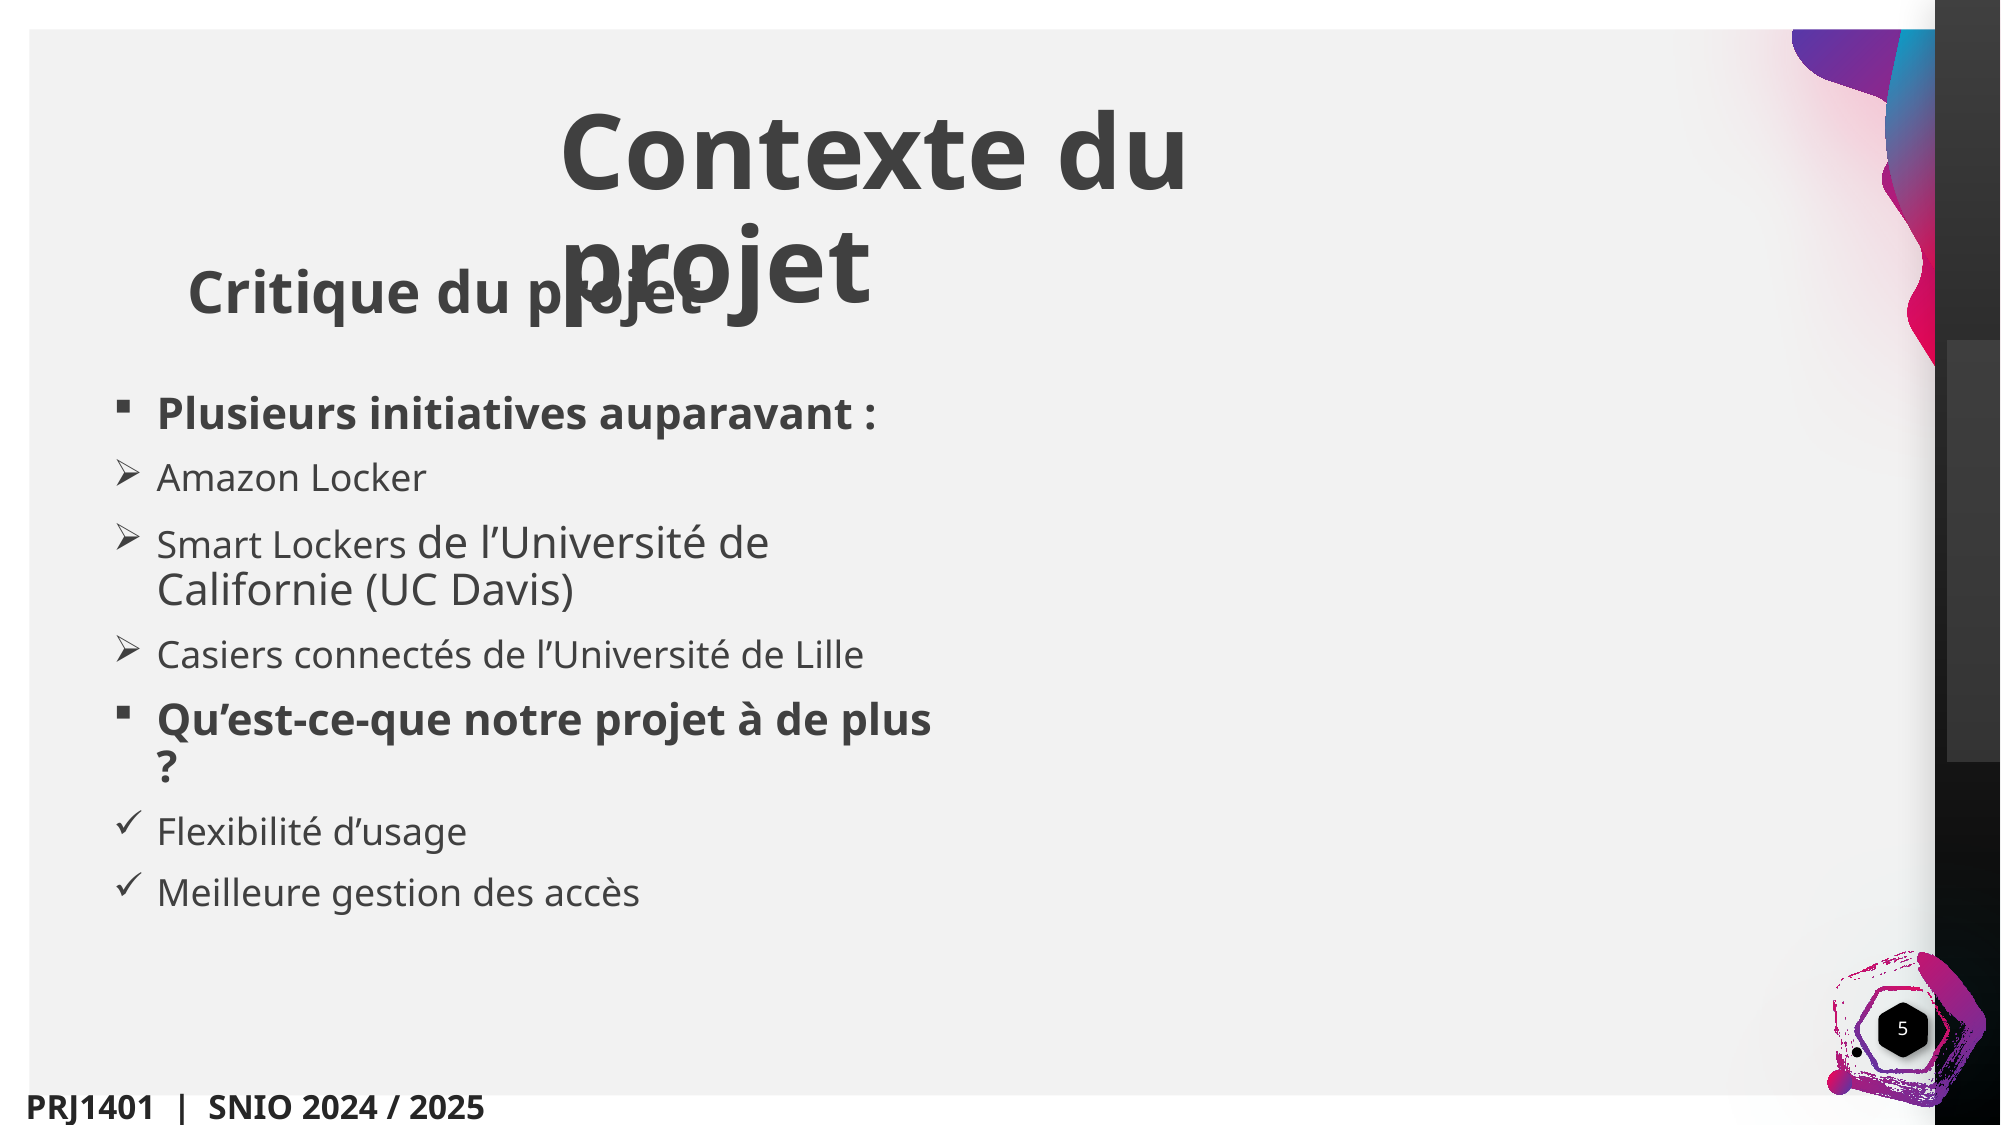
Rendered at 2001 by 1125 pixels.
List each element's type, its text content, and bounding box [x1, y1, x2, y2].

picture [1947, 340, 2000, 762]
text_box Critique du projet [31, 263, 859, 330]
text_box PRJ1401 | SNIO 2024 / 2025 [0, 1091, 625, 1125]
text_box Contexte du projet [558, 100, 1447, 249]
list Plusieurs initiatives auparavant : Amazon Locker Smart Lockers de l’Université de Californie (UC Davis) Casiers connectés de l’Université de Lille Qu’est-ce-que notre projet à de plus ? Flexibilité d’usage Meilleure gestion des accès [113, 391, 941, 1030]
slide_number 5 [1872, 1001, 1934, 1057]
